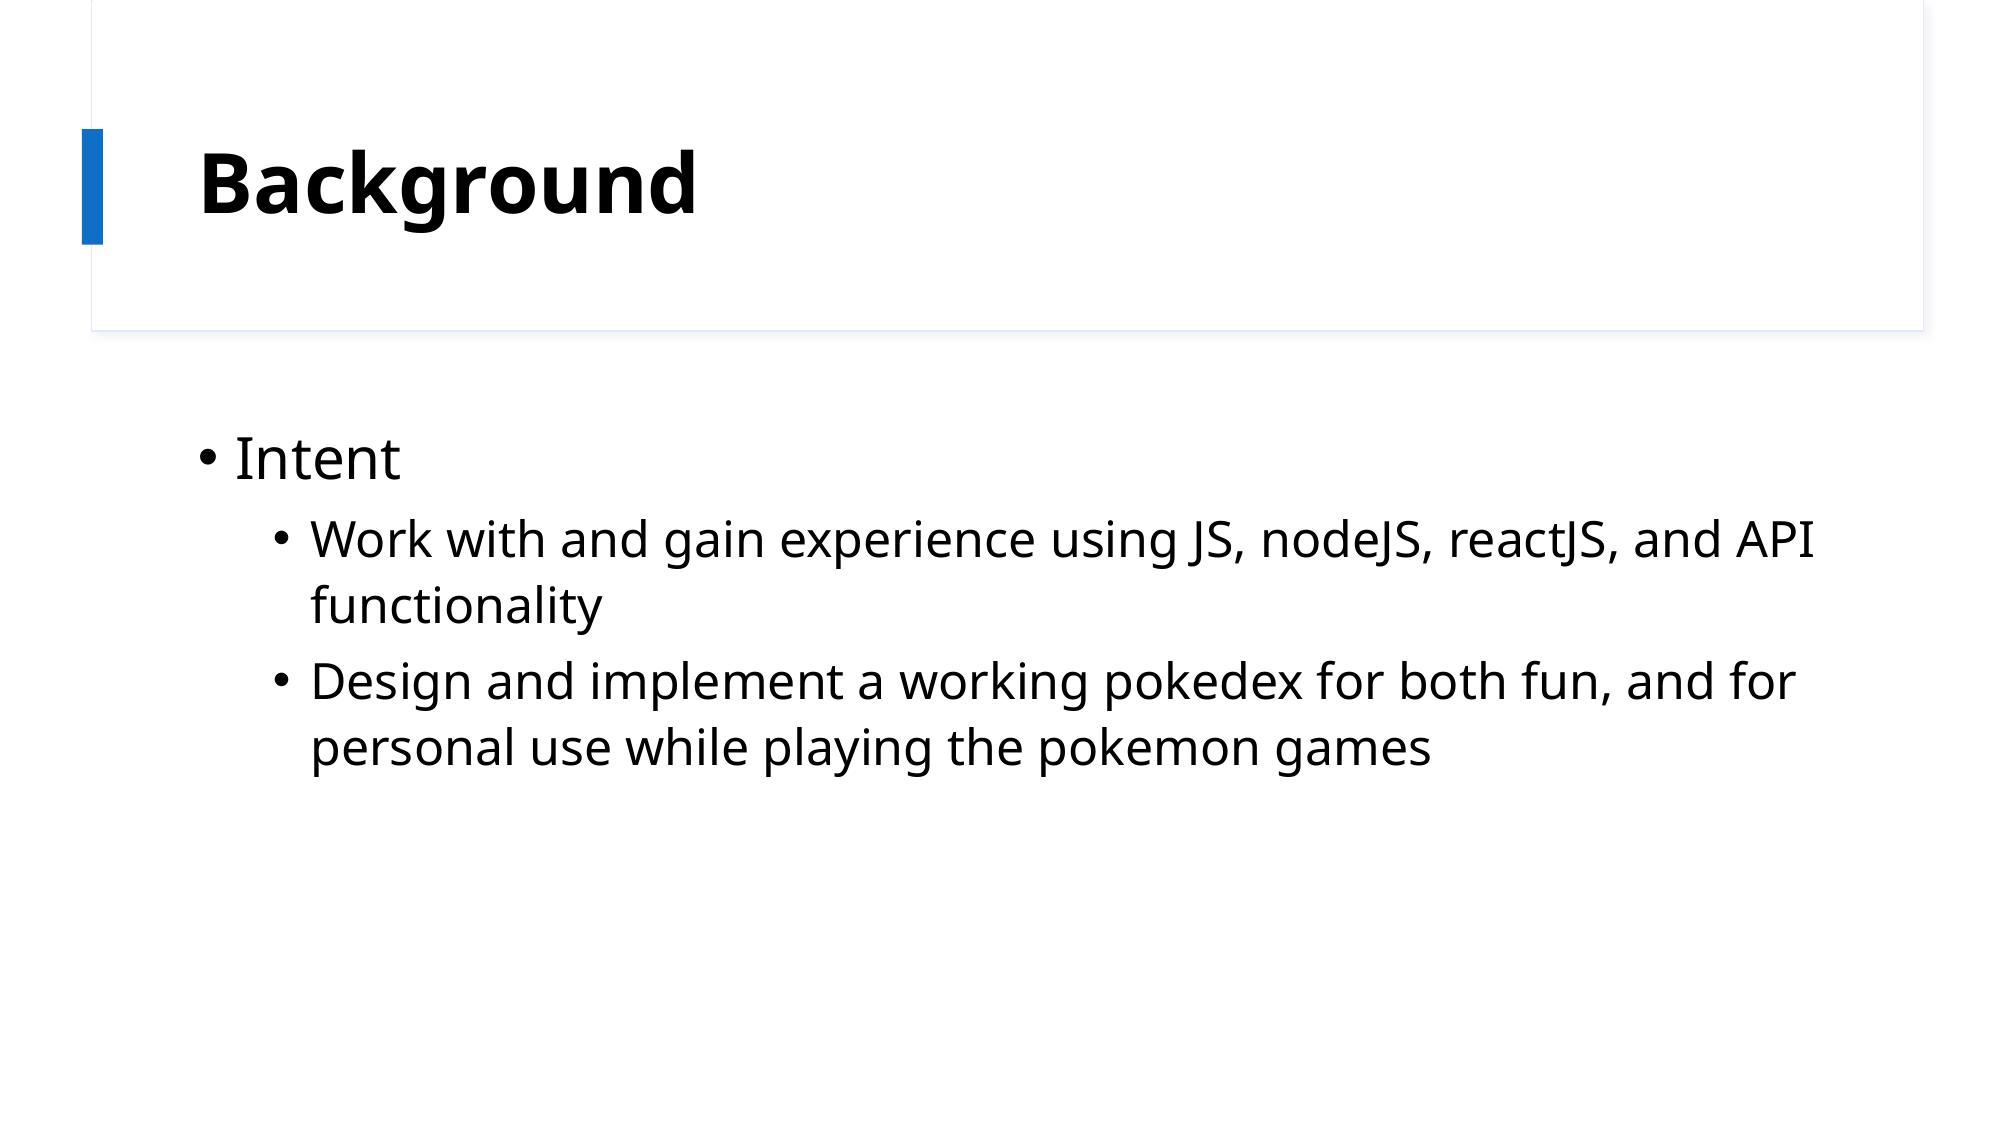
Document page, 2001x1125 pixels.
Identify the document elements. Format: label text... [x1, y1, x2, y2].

title Background [183, 90, 1851, 284]
list Intent Work with and gain experience using JS, nodeJS, reactJS, and API functionality Design and implement a working pokedex for both fun, and for personal use while playing the pokemon games [183, 406, 1851, 1013]
